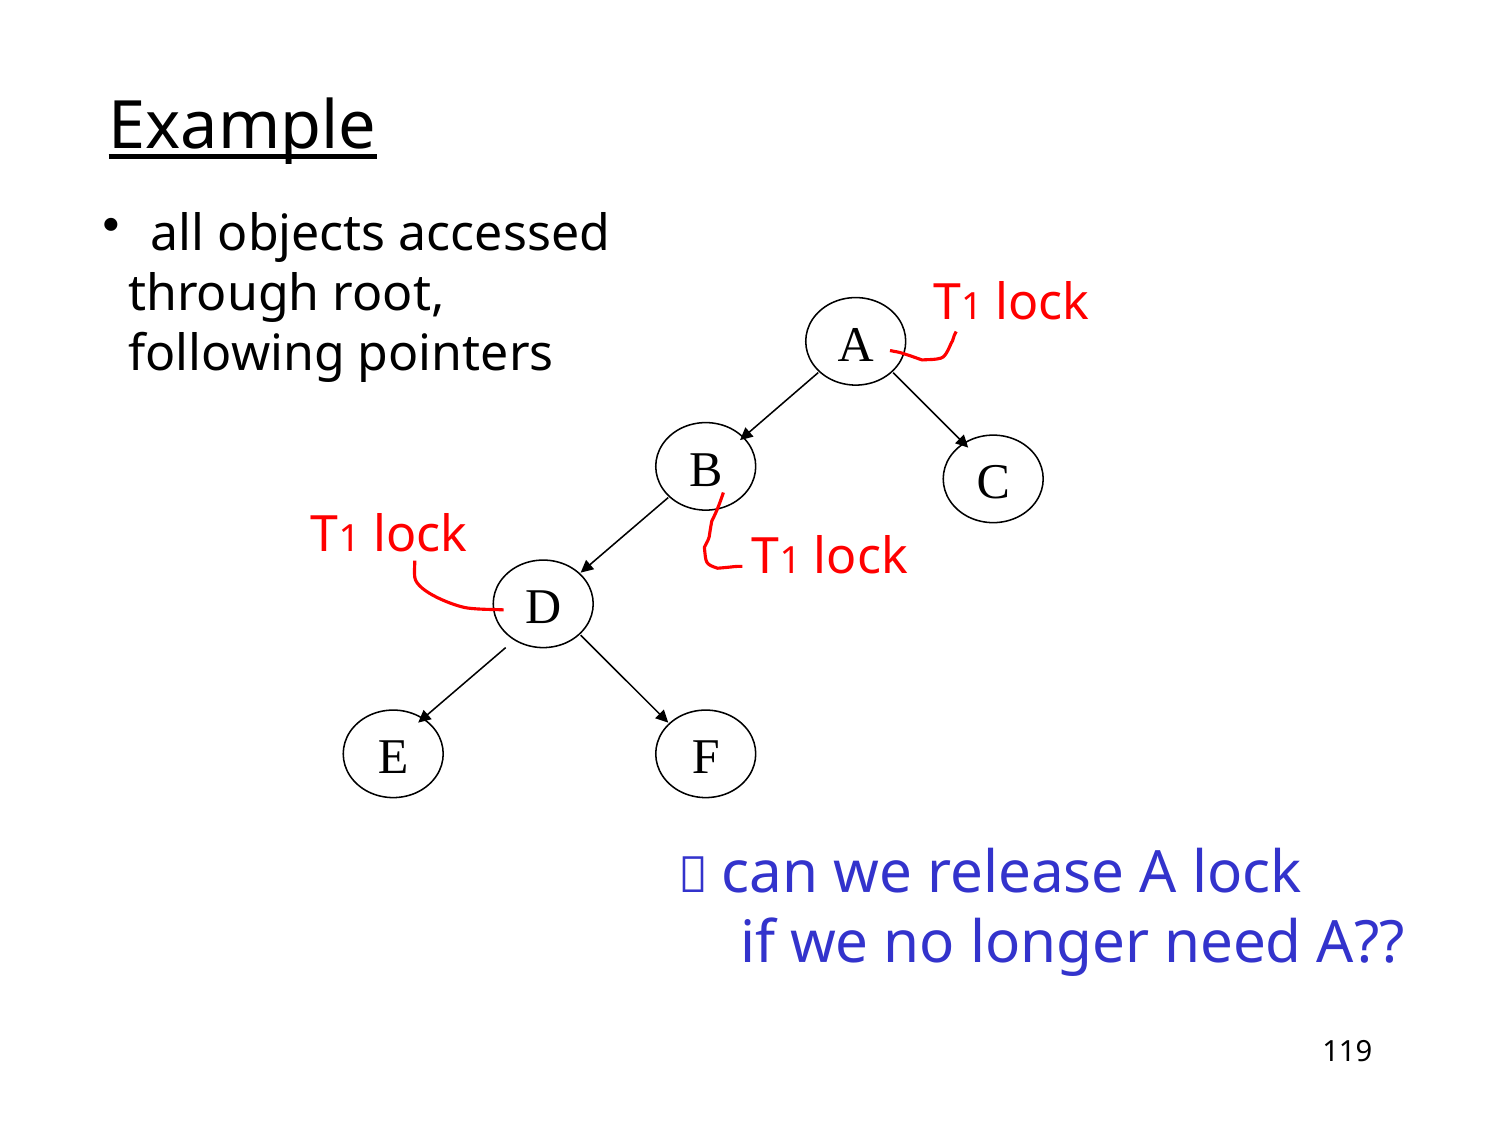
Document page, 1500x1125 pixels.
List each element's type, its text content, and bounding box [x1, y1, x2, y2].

text_box all objects accessed through root, following pointers [87, 192, 626, 388]
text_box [297, 261, 1103, 611]
list Example [93, 74, 1369, 193]
text_box [580, 635, 669, 723]
text_box [418, 647, 506, 723]
text_box D [496, 618, 591, 648]
text_box E [343, 710, 444, 798]
slide_number 119 [1074, 1024, 1388, 1101]
text_box F [655, 710, 756, 798]
text_box  can we release A lock if we no longer need A?? [664, 826, 1420, 981]
